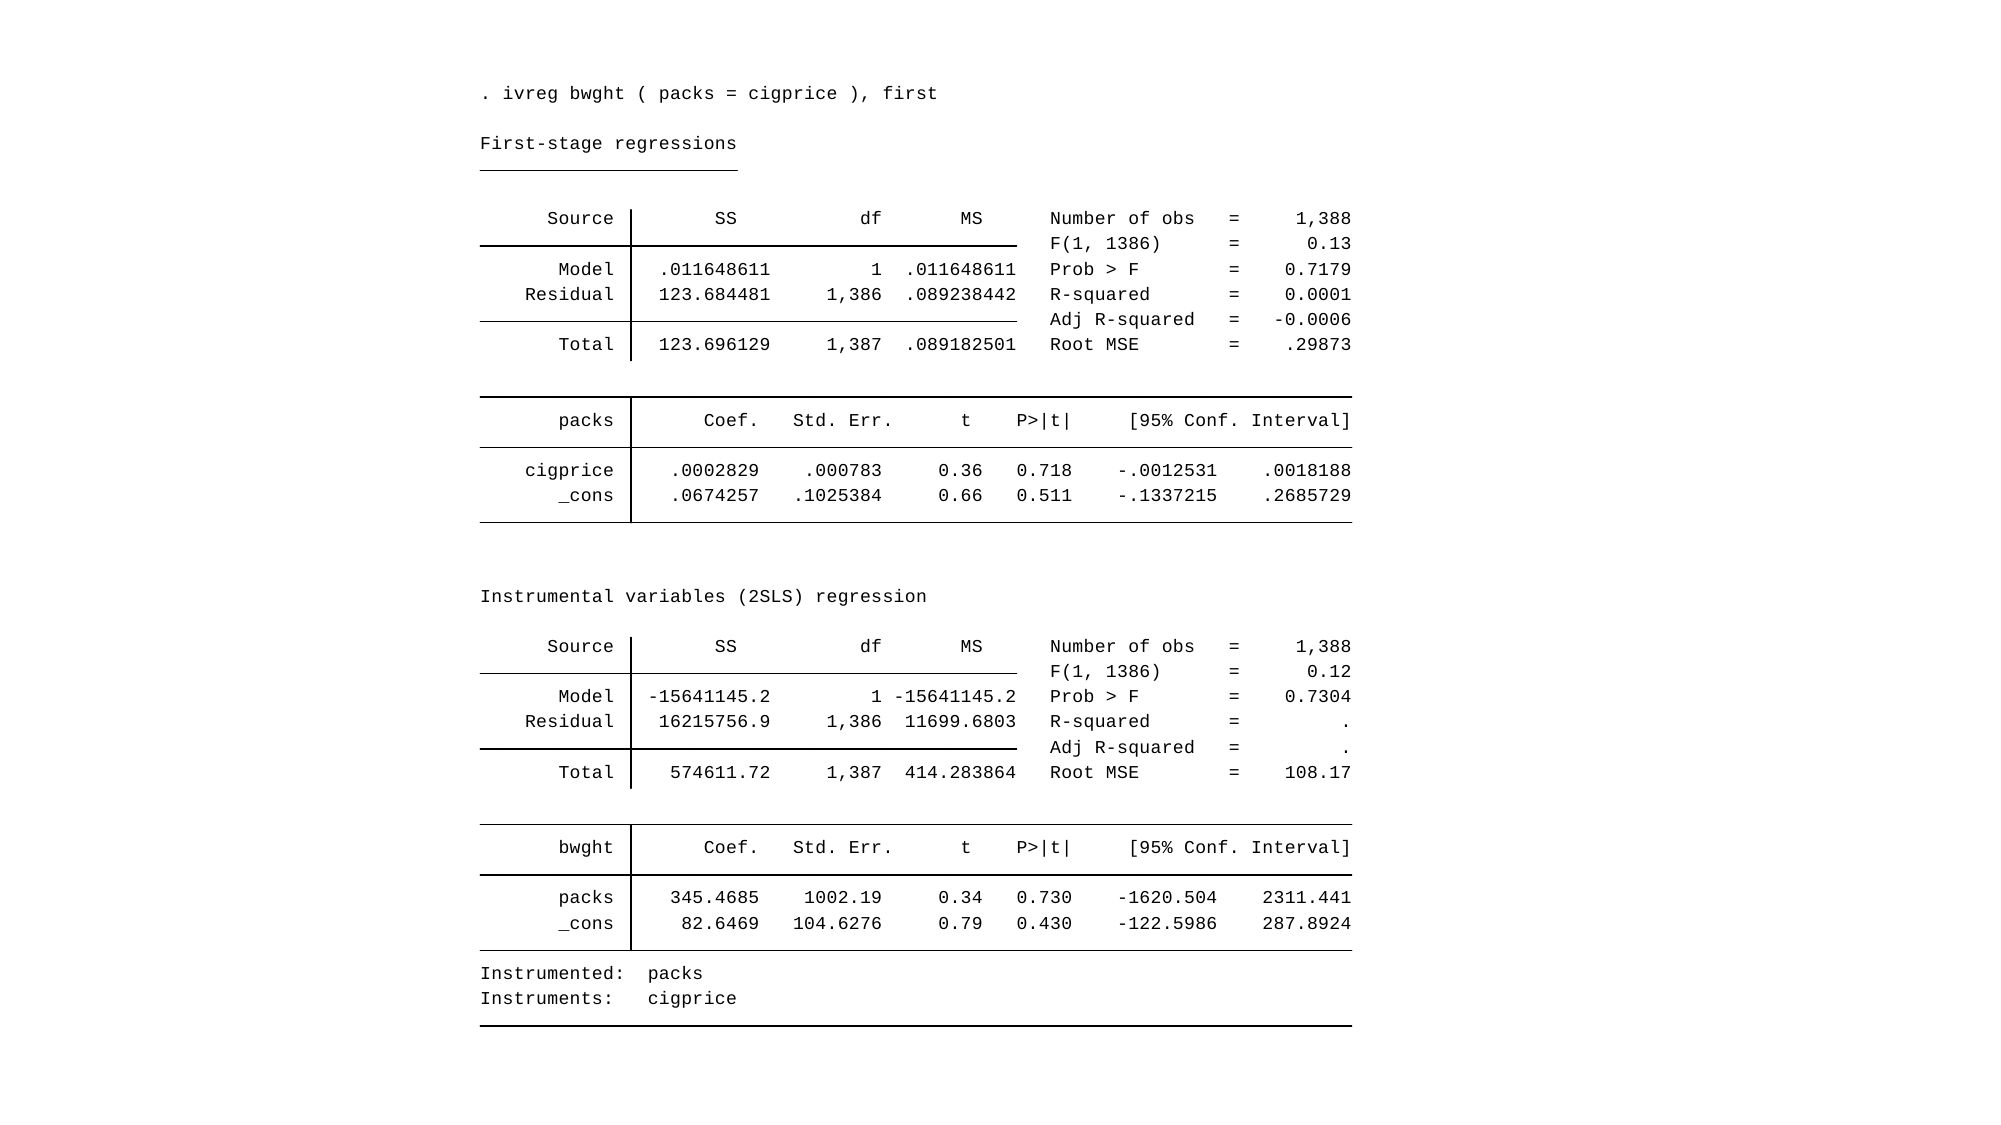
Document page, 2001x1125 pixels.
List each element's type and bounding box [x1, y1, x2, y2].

picture [476, 83, 2000, 1065]
